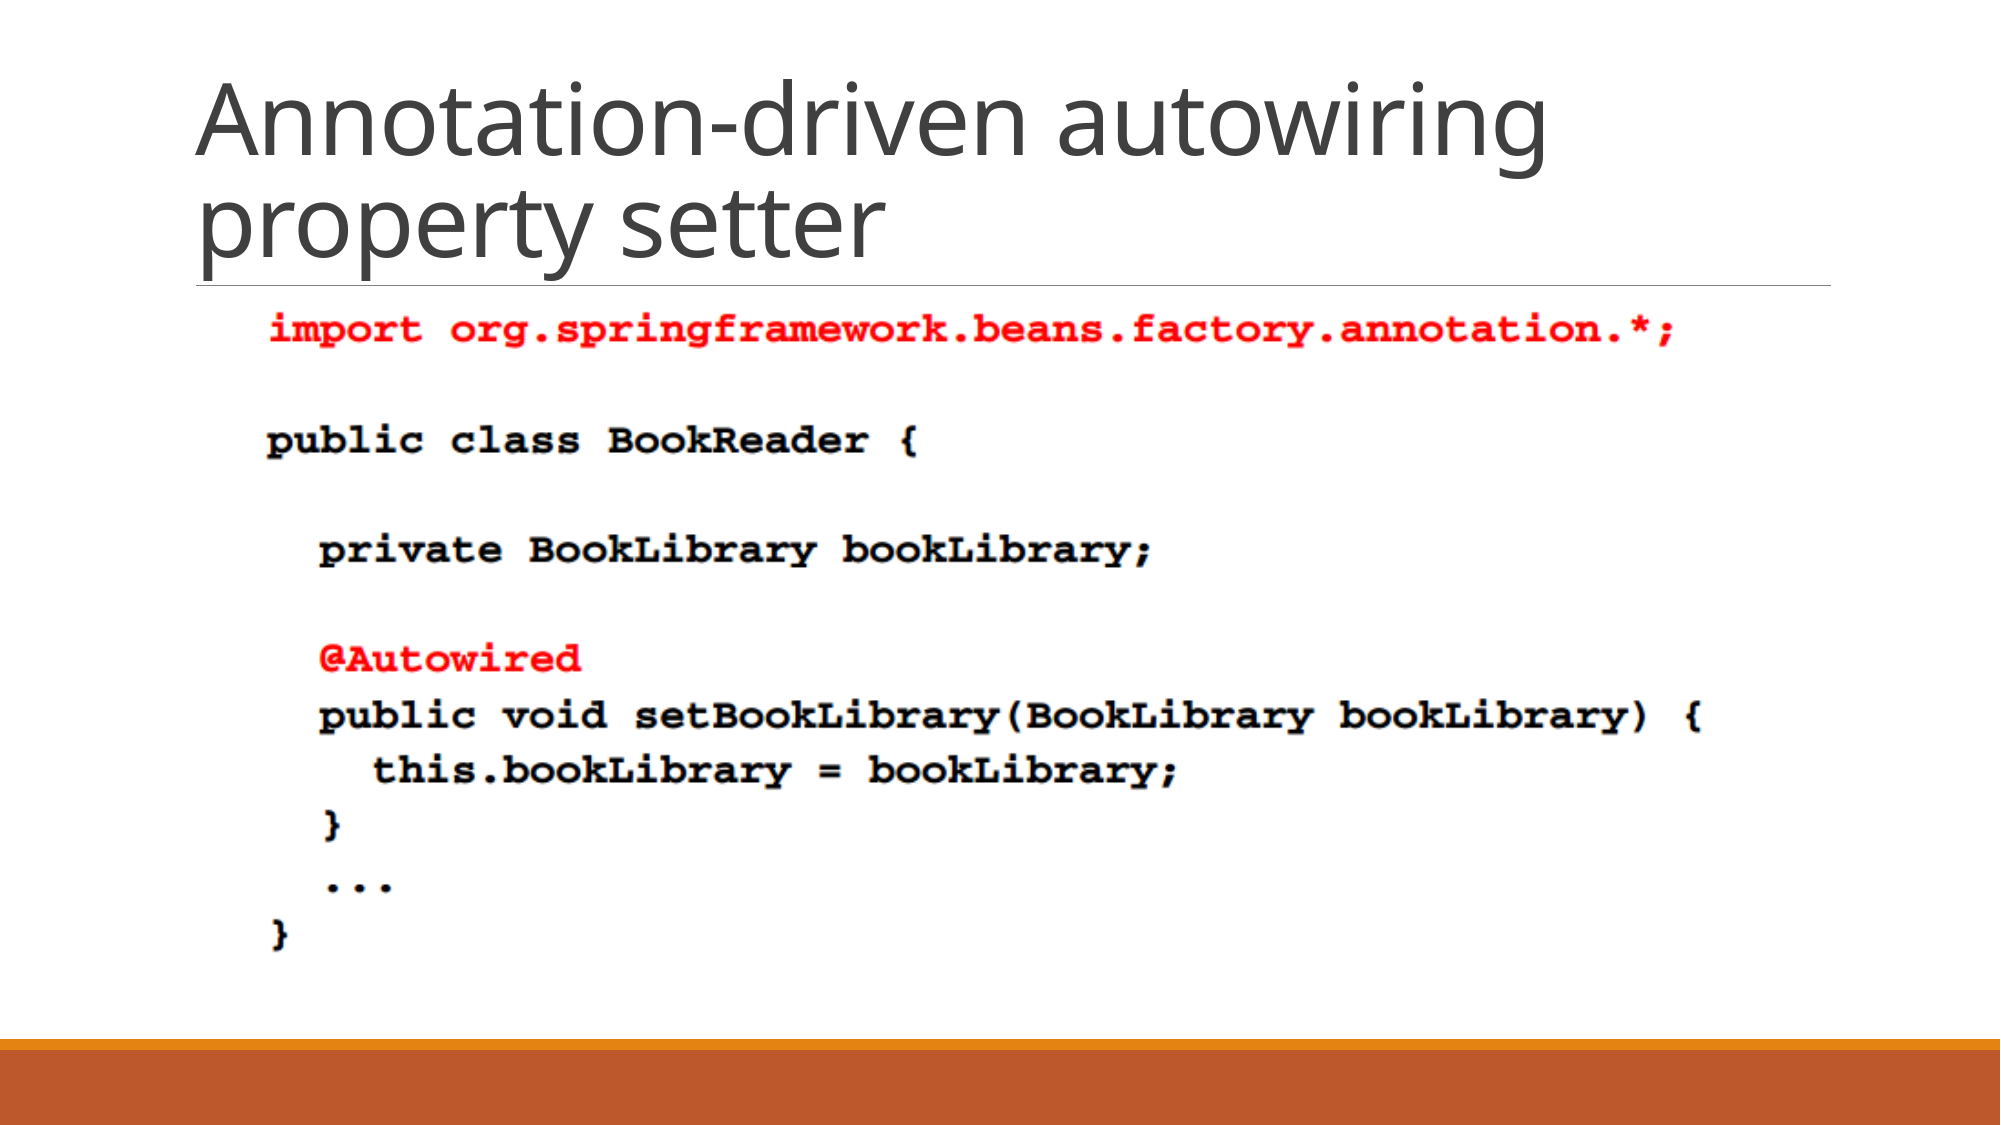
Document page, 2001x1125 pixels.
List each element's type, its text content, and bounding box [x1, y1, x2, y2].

picture [260, 298, 1740, 988]
title Annotation-driven autowiring property setter [180, 47, 1830, 285]
